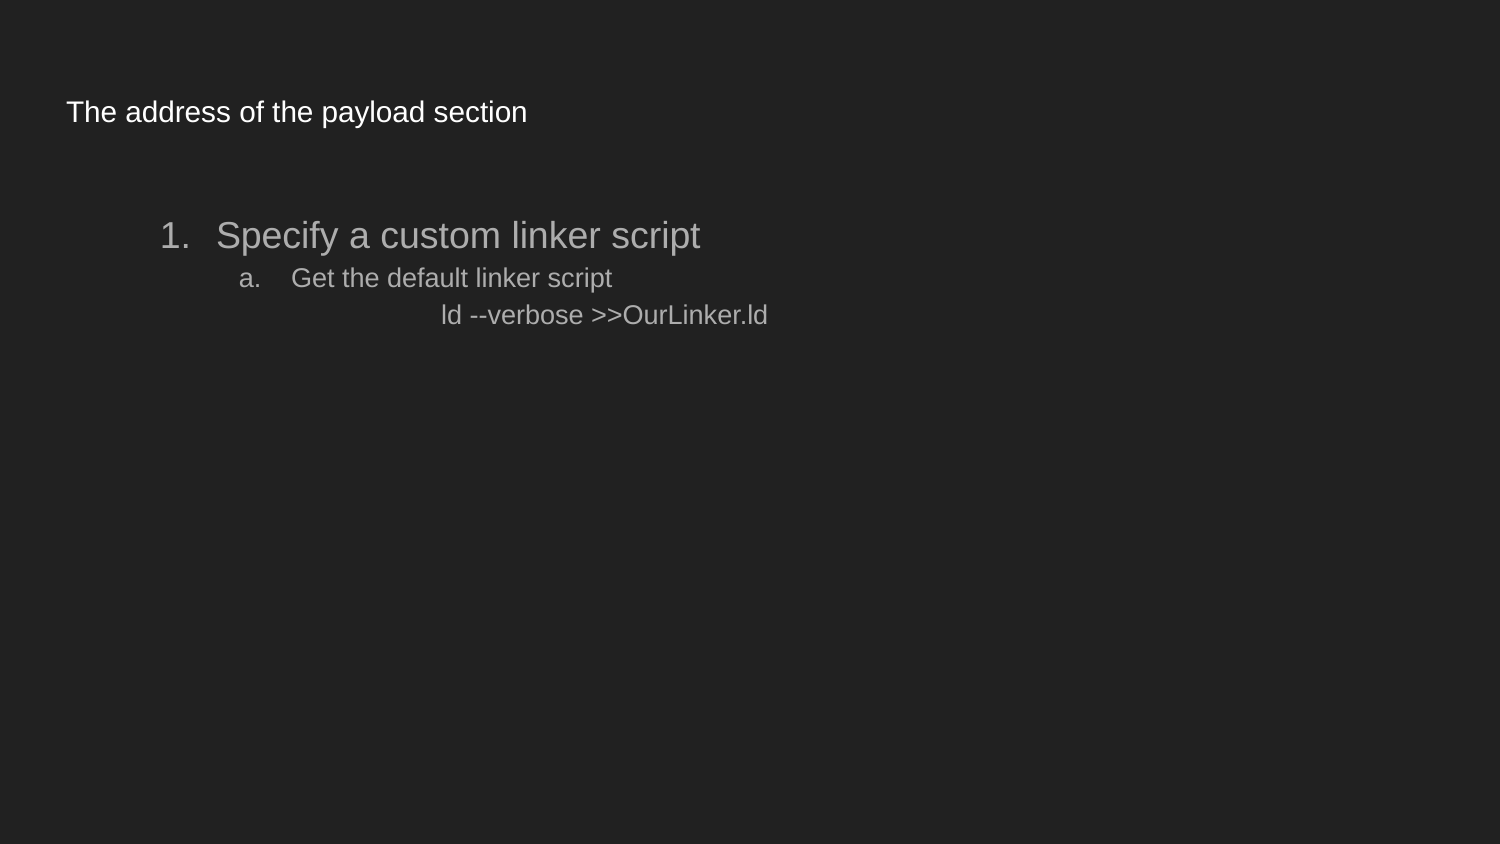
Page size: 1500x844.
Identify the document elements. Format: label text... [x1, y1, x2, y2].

list Specify a custom linker script Get the default linker script ld --verbose >>OurLinker.ld [51, 189, 1449, 750]
title The address of the payload section [51, 72, 1449, 167]
